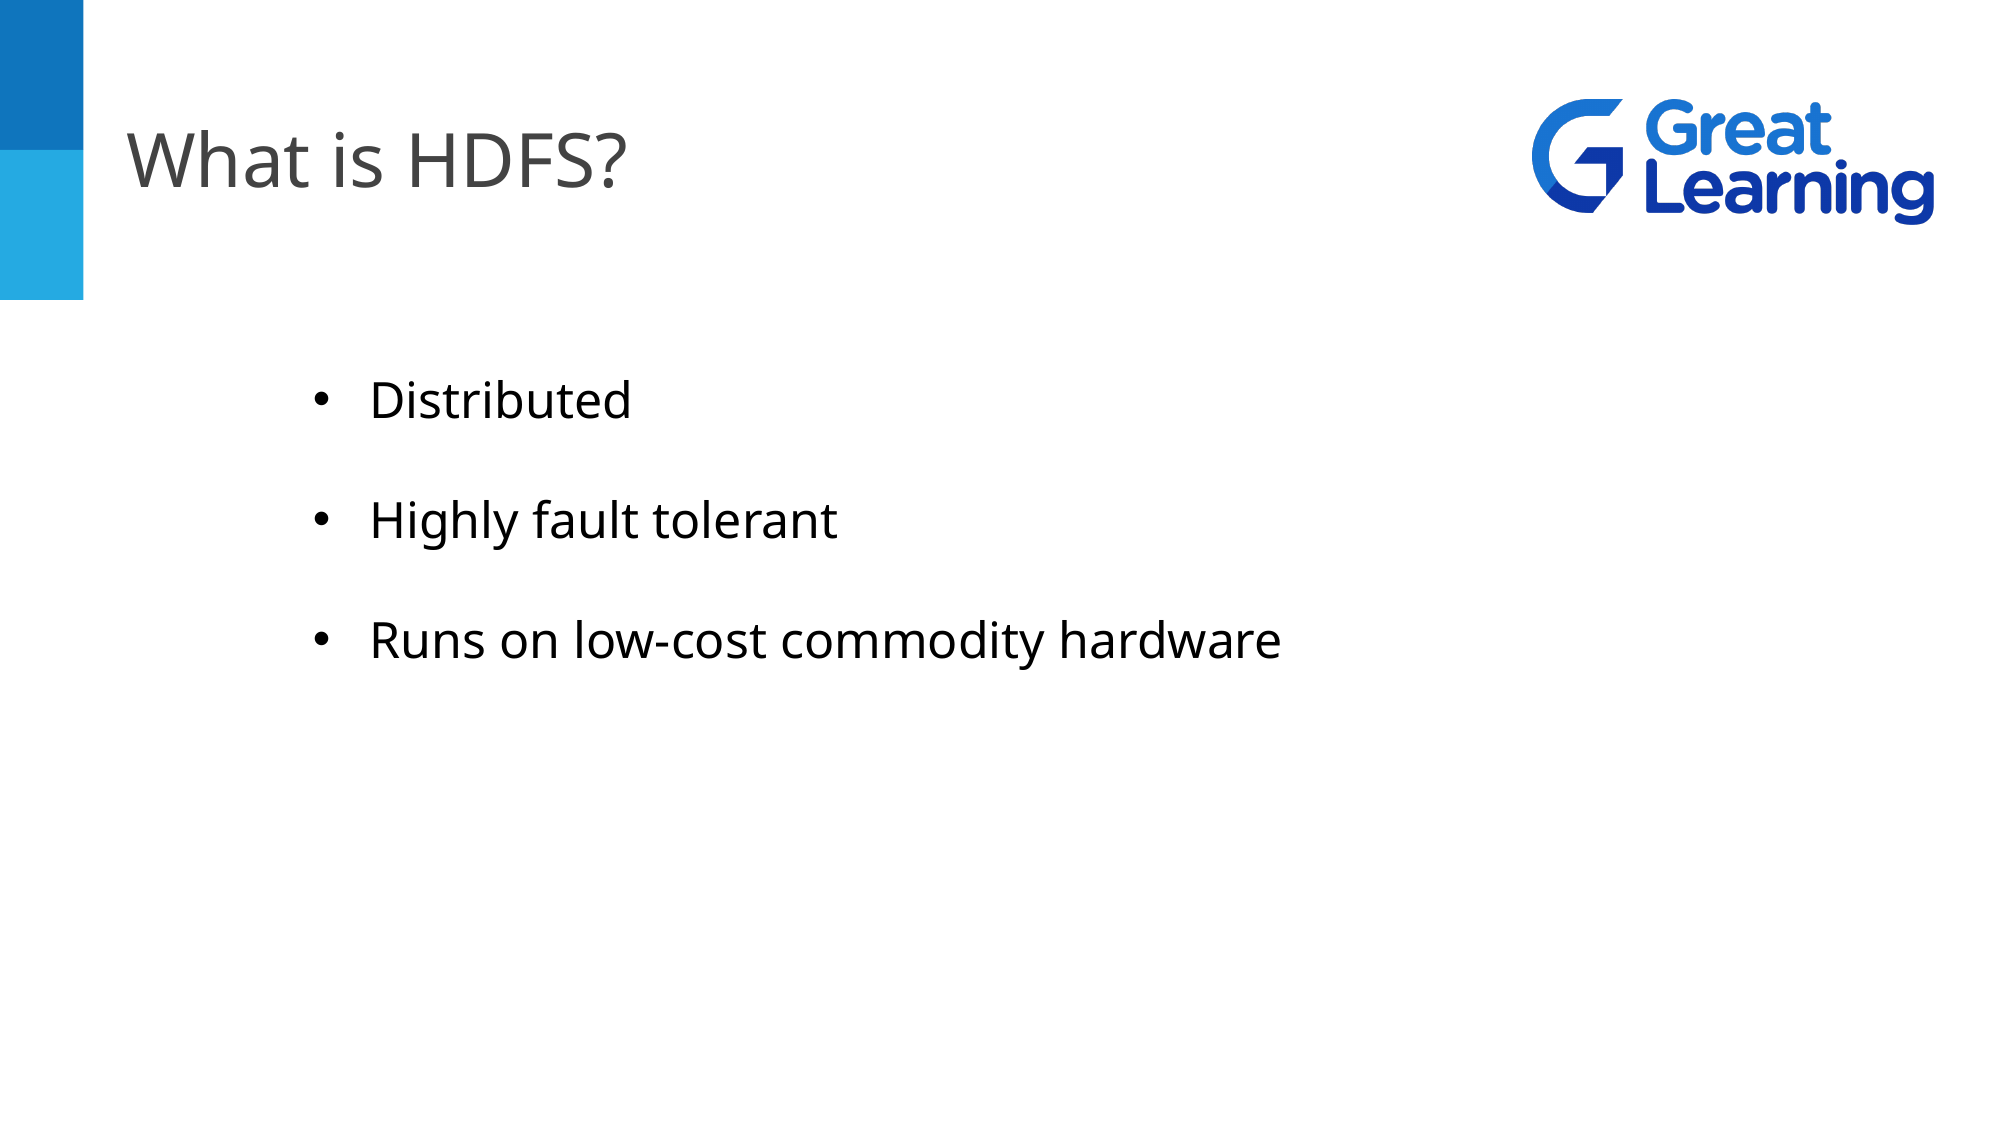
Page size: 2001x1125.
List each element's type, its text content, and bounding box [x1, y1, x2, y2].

text_box What is HDFS? [105, 92, 1736, 208]
text_box [0, 149, 84, 300]
text_box [0, 0, 84, 149]
picture [1532, 99, 1934, 225]
text_box Distributed Highly fault tolerant Runs on low-cost commodity hardware [298, 360, 1599, 856]
